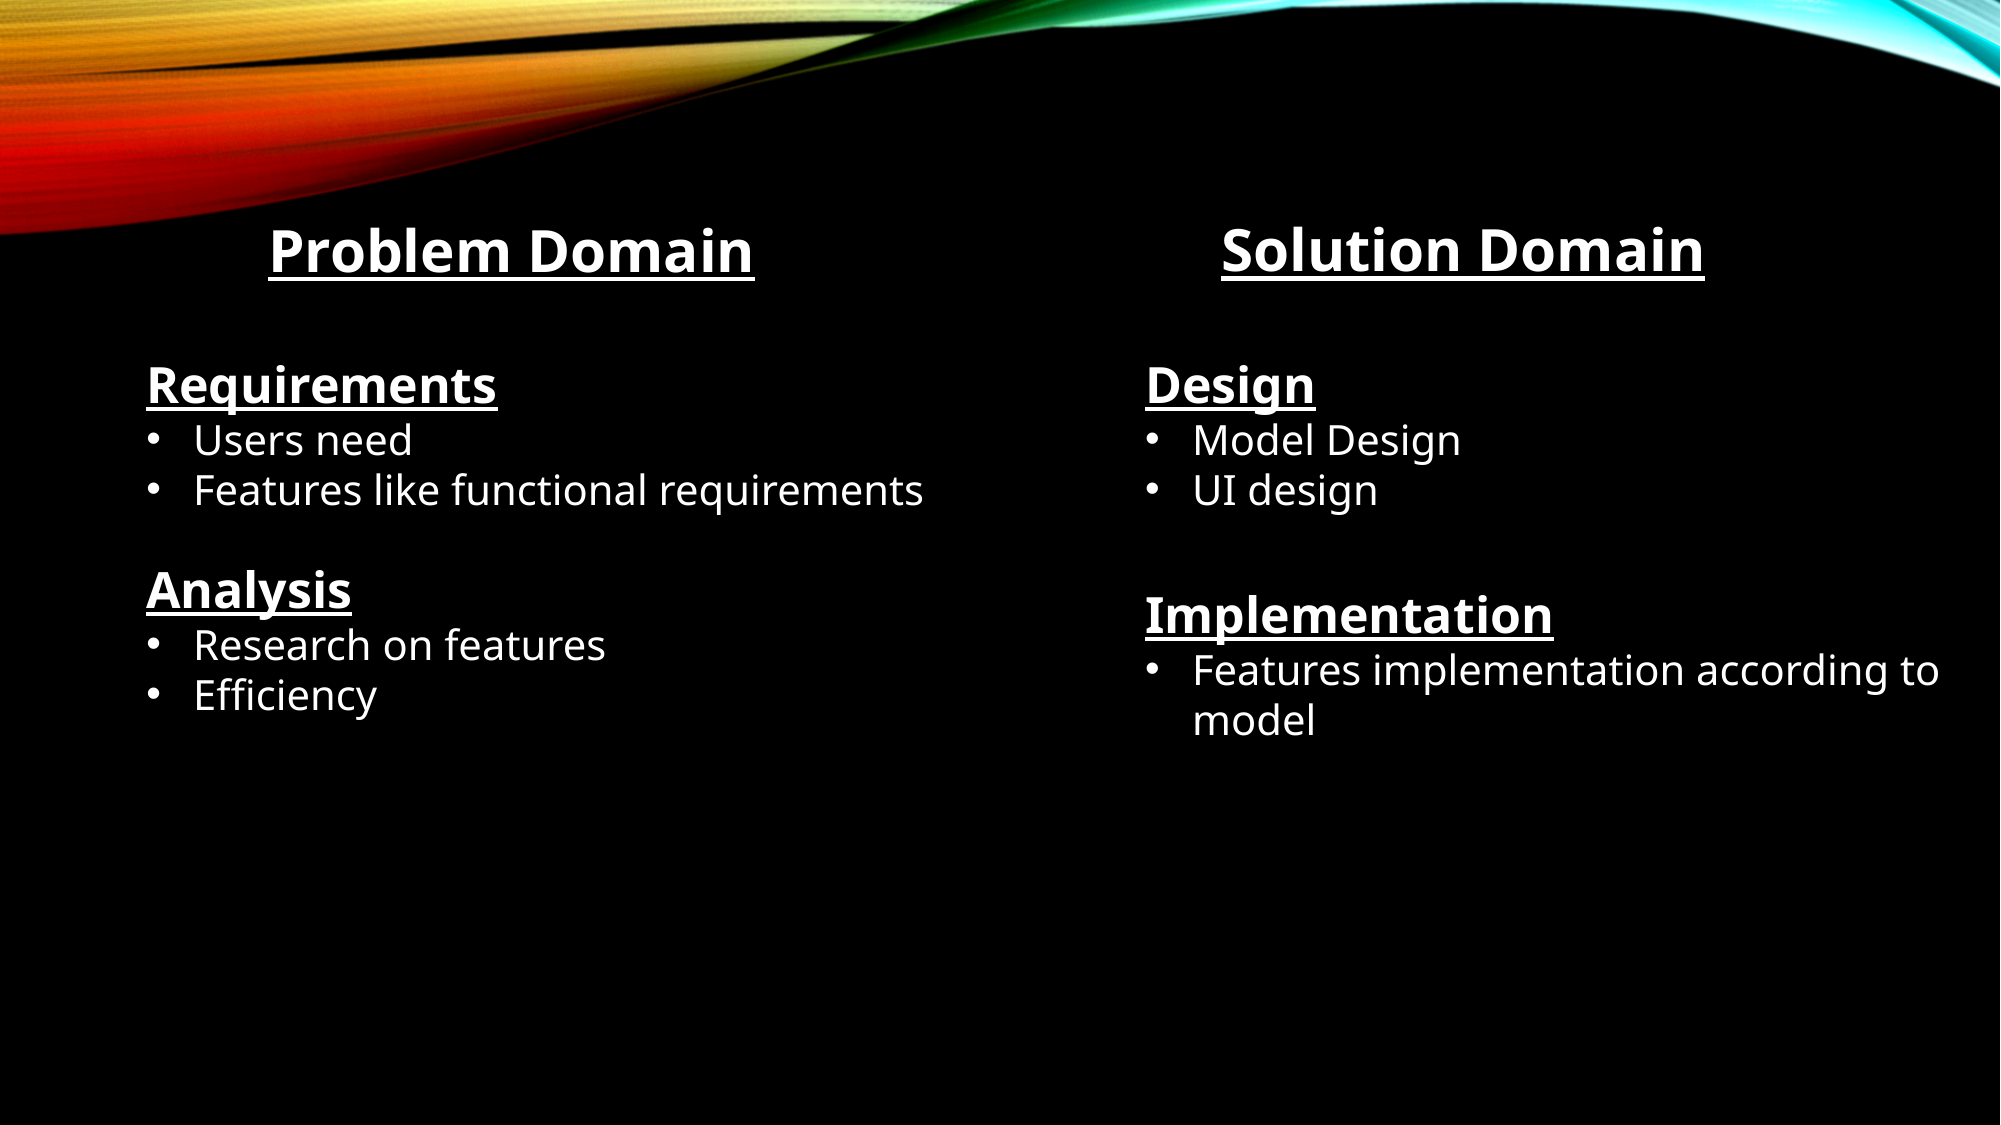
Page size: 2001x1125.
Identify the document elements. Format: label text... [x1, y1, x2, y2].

text_box Problem Domain Requirements Users need Features like functional requirements Analysis Research on features Efficiency [131, 206, 957, 822]
picture [0, 0, 2000, 237]
text_box Solution Domain Design Model Design UI design Implementation Features implementation according to model [1130, 206, 1974, 821]
